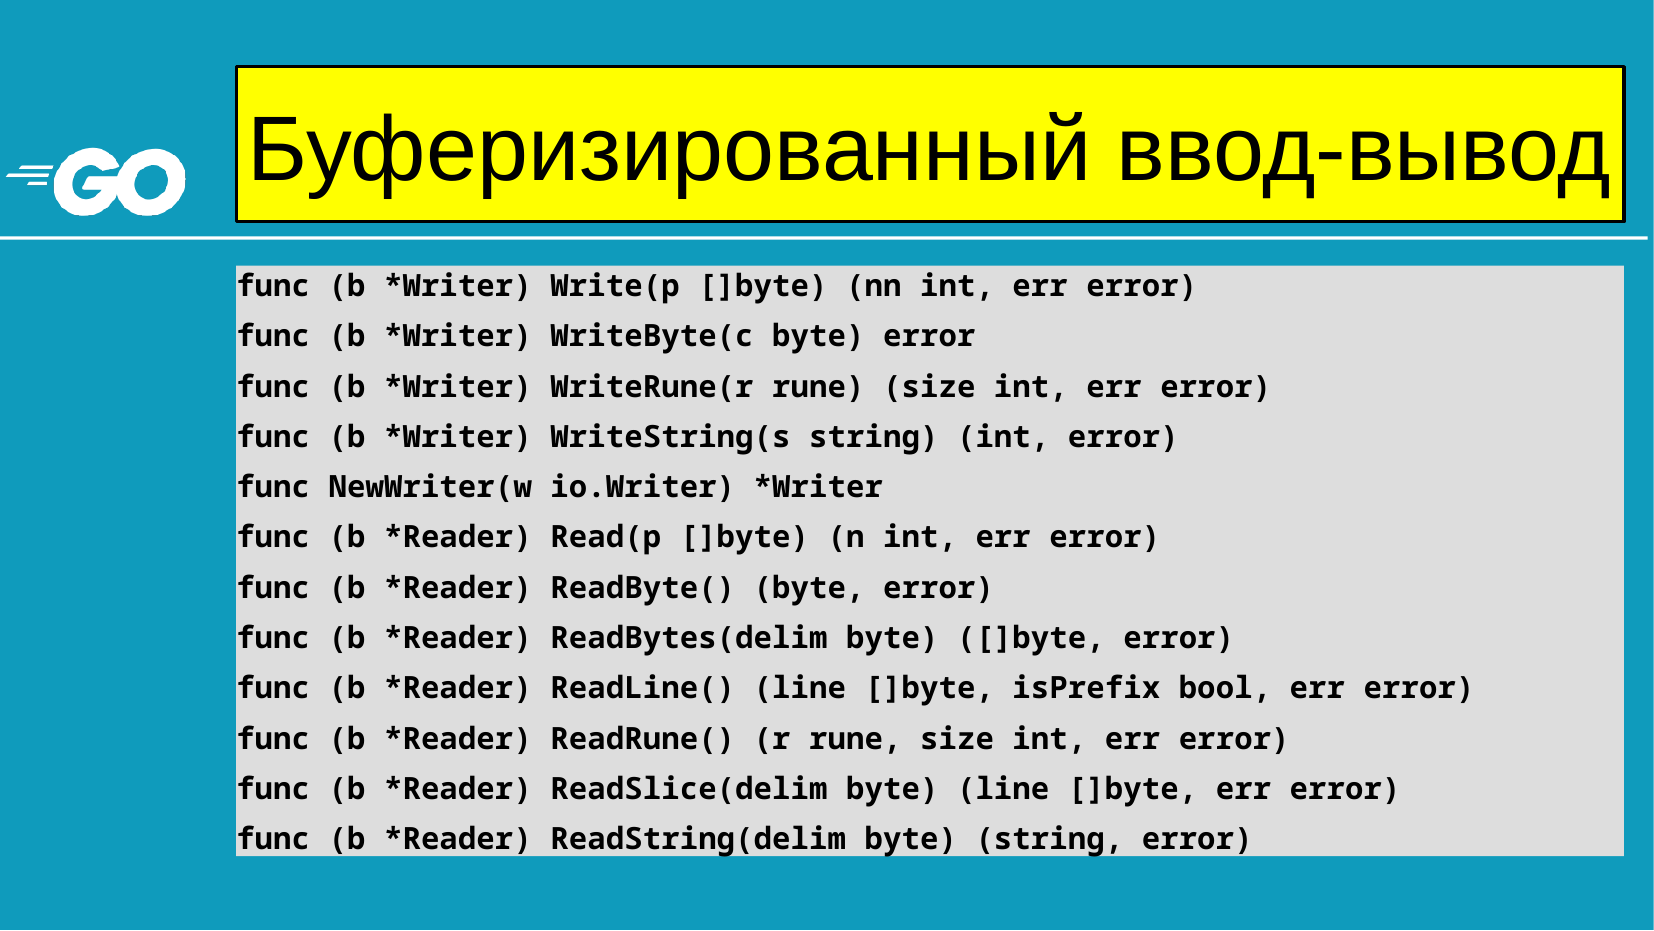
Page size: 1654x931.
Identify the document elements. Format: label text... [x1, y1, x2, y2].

title Буферизированный ввод-вывод [235, 65, 1626, 223]
picture [54, 148, 185, 215]
list func (b *Writer) Write(p []byte) (nn int, err error) func (b *Writer) WriteByte(c byte) error func (b *Writer) WriteRune(r rune) (size int, err error) func (b *Writer) WriteString(s string) (int, error) func NewWriter(w io.Writer) *Writer func (b *Reader) Read(p []byte) (n int, err error) func (b *Reader) ReadByte() (byte, error) func (b *Reader) ReadBytes(delim byte) ([]byte, error) func (b *Reader) ReadLine() (line []byte, isPrefix bool, err error) func (b *Reader) ReadRune() (r rune, size int, err error) func (b *Reader) ReadSlice(delim byte) (line []byte, err error) func (b *Reader) ReadString(delim byte) (string, error) [236, 265, 1624, 857]
